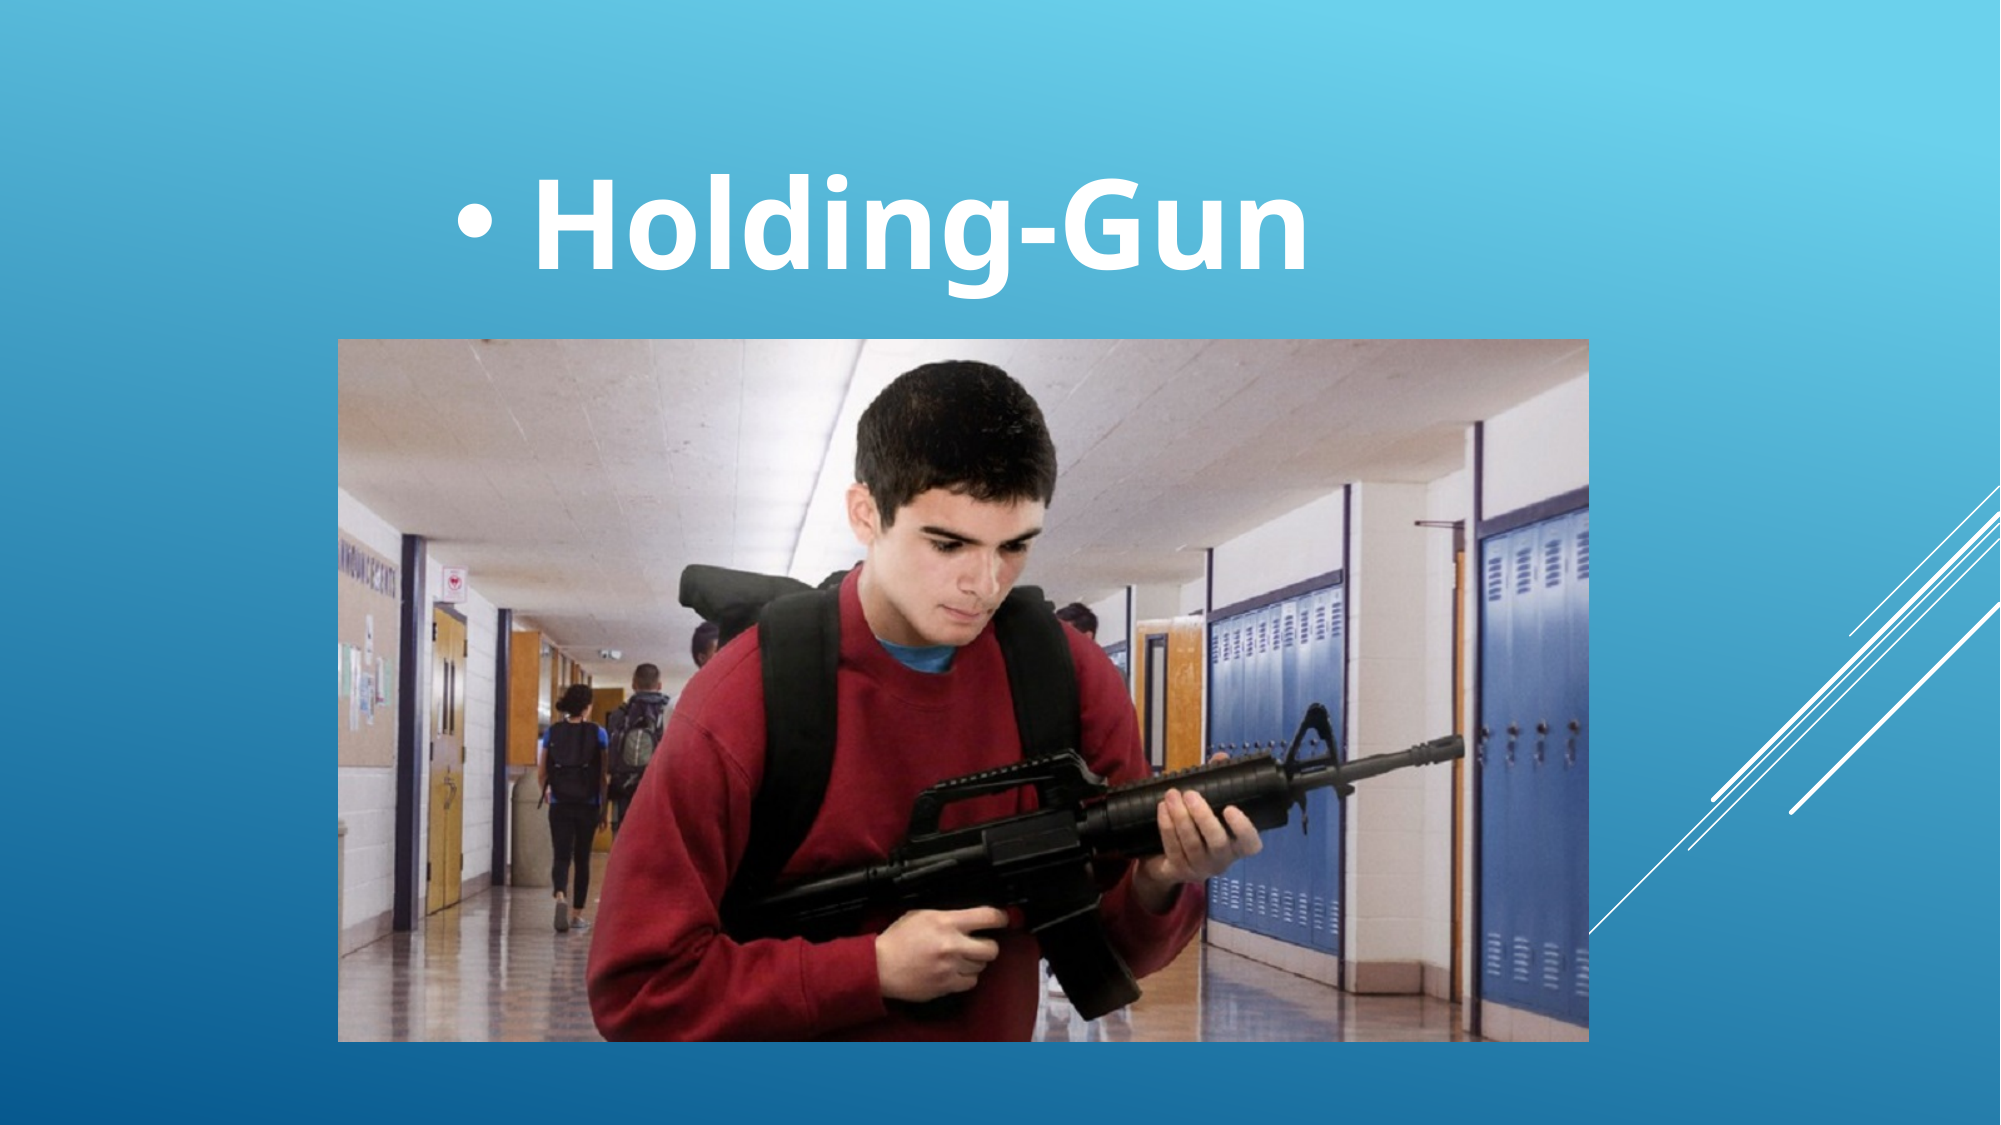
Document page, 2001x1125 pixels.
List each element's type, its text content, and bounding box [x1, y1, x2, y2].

picture [338, 339, 1589, 1043]
text_box Holding-Gun [196, 136, 1572, 302]
